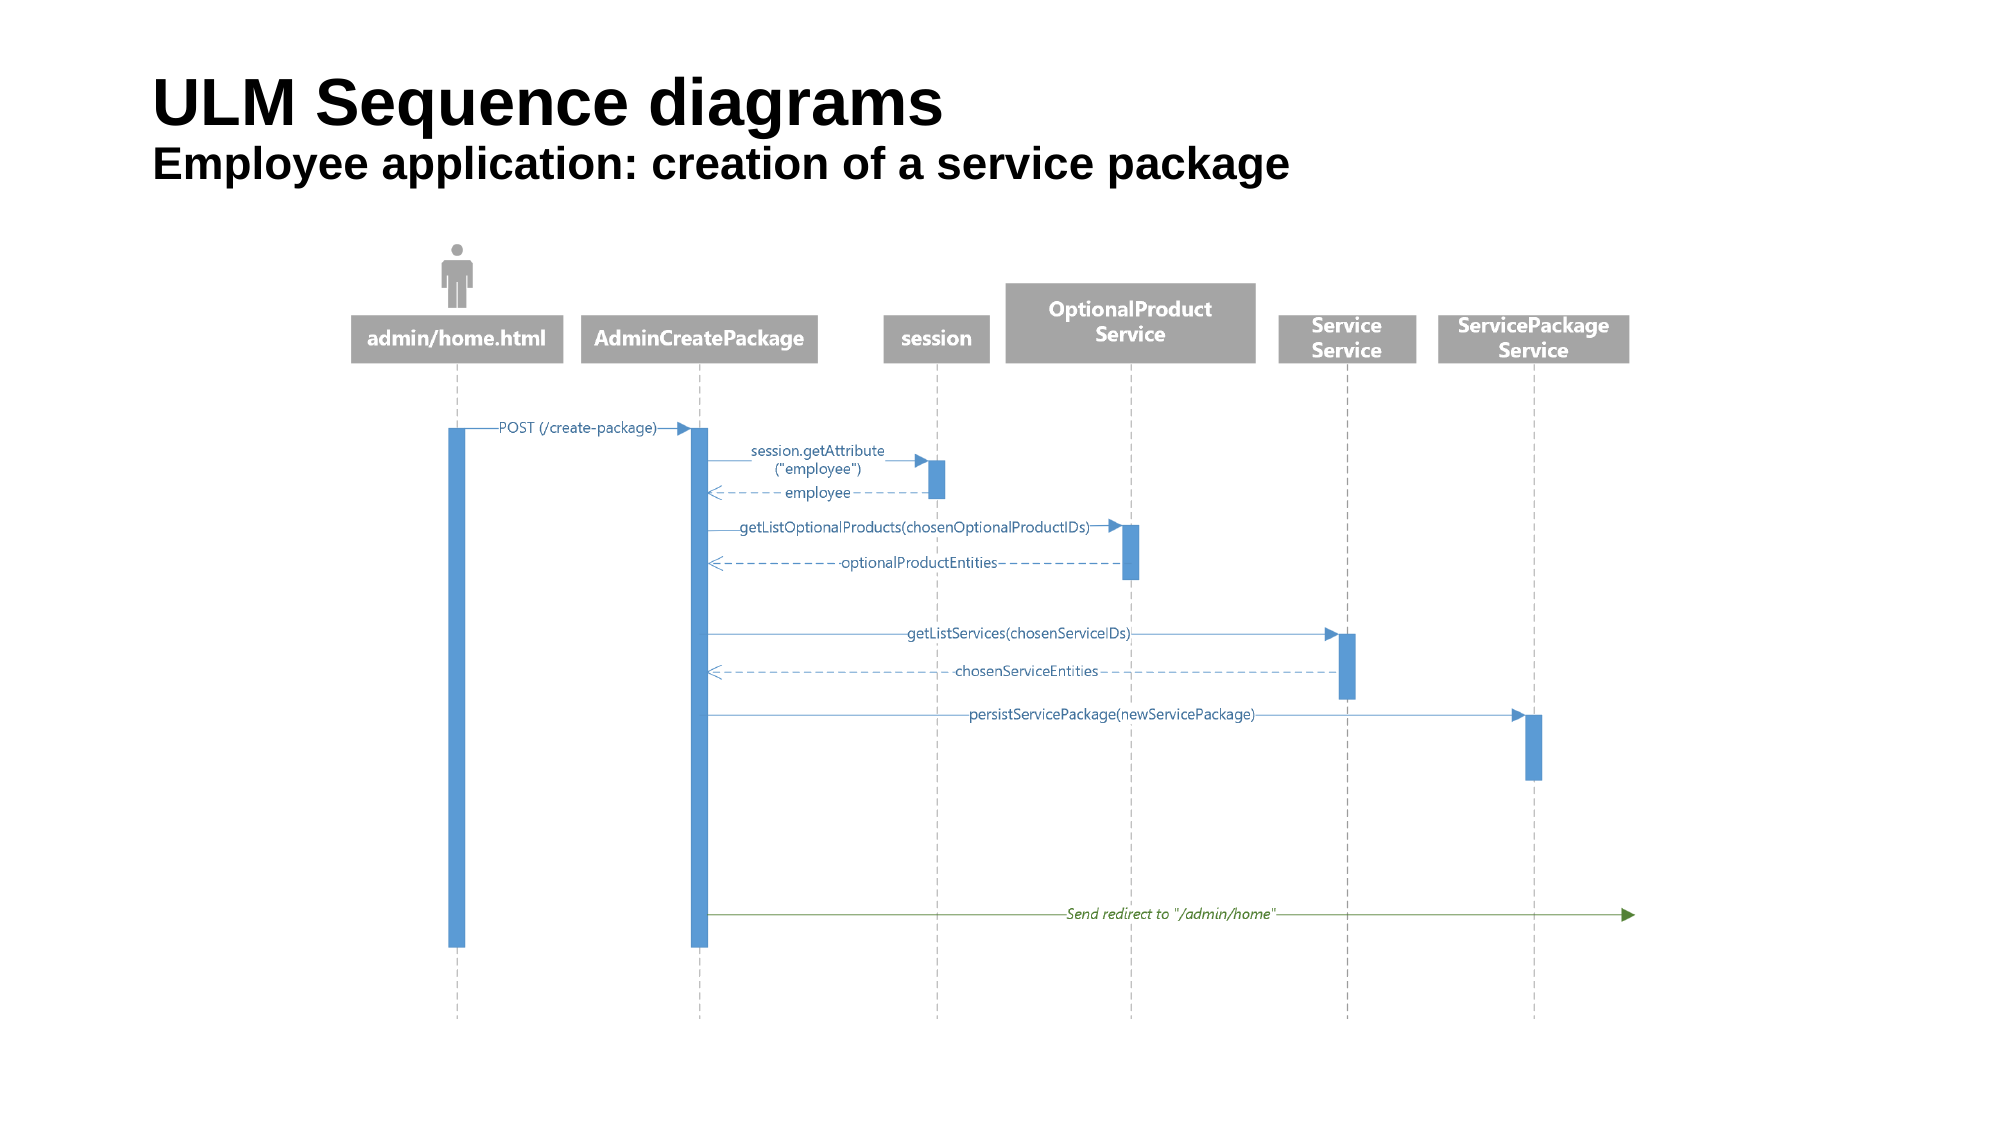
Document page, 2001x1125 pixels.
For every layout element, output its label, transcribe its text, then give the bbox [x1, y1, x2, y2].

text_box ULM Sequence diagrams Employee application: creation of a service package [137, 59, 1683, 278]
picture [341, 225, 1658, 1019]
